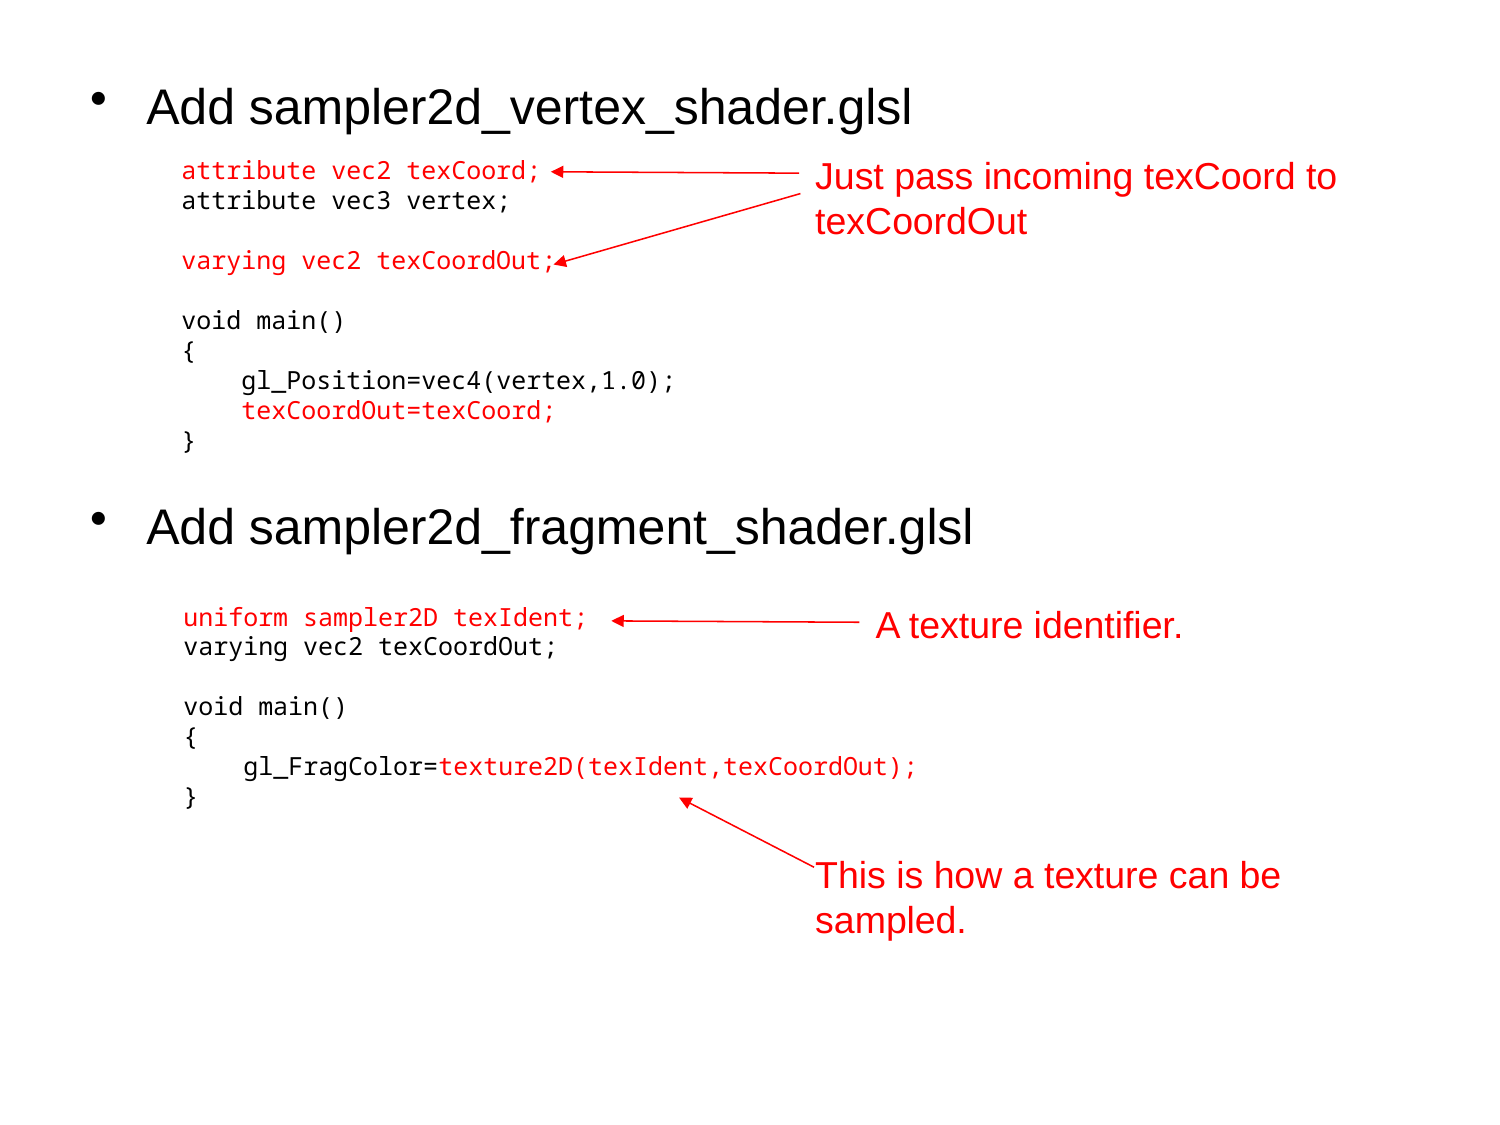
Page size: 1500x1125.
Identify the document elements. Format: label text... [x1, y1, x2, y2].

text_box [553, 193, 801, 265]
text_box This is how a texture can be sampled. [800, 844, 1398, 949]
text_box attribute vec2 texCoord; attribute vec3 vertex; varying vec2 texCoordOut; void main() { gl_Position=vec4(vertex,1.0); texCoordOut=texCoord; } [166, 147, 692, 492]
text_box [678, 797, 815, 868]
text_box A texture identifier. [860, 593, 1459, 654]
text_box uniform sampler2D texIdent; varying vec2 texCoordOut; void main() { gl_FragColor=texture2D(texIdent,texCoordOut); } [168, 593, 934, 878]
text_box Just pass incoming texCoord to texCoordOut [800, 144, 1398, 250]
list Add sampler2d_vertex_shader.glsl Add sampler2d_fragment_shader.glsl [75, 66, 1425, 1005]
